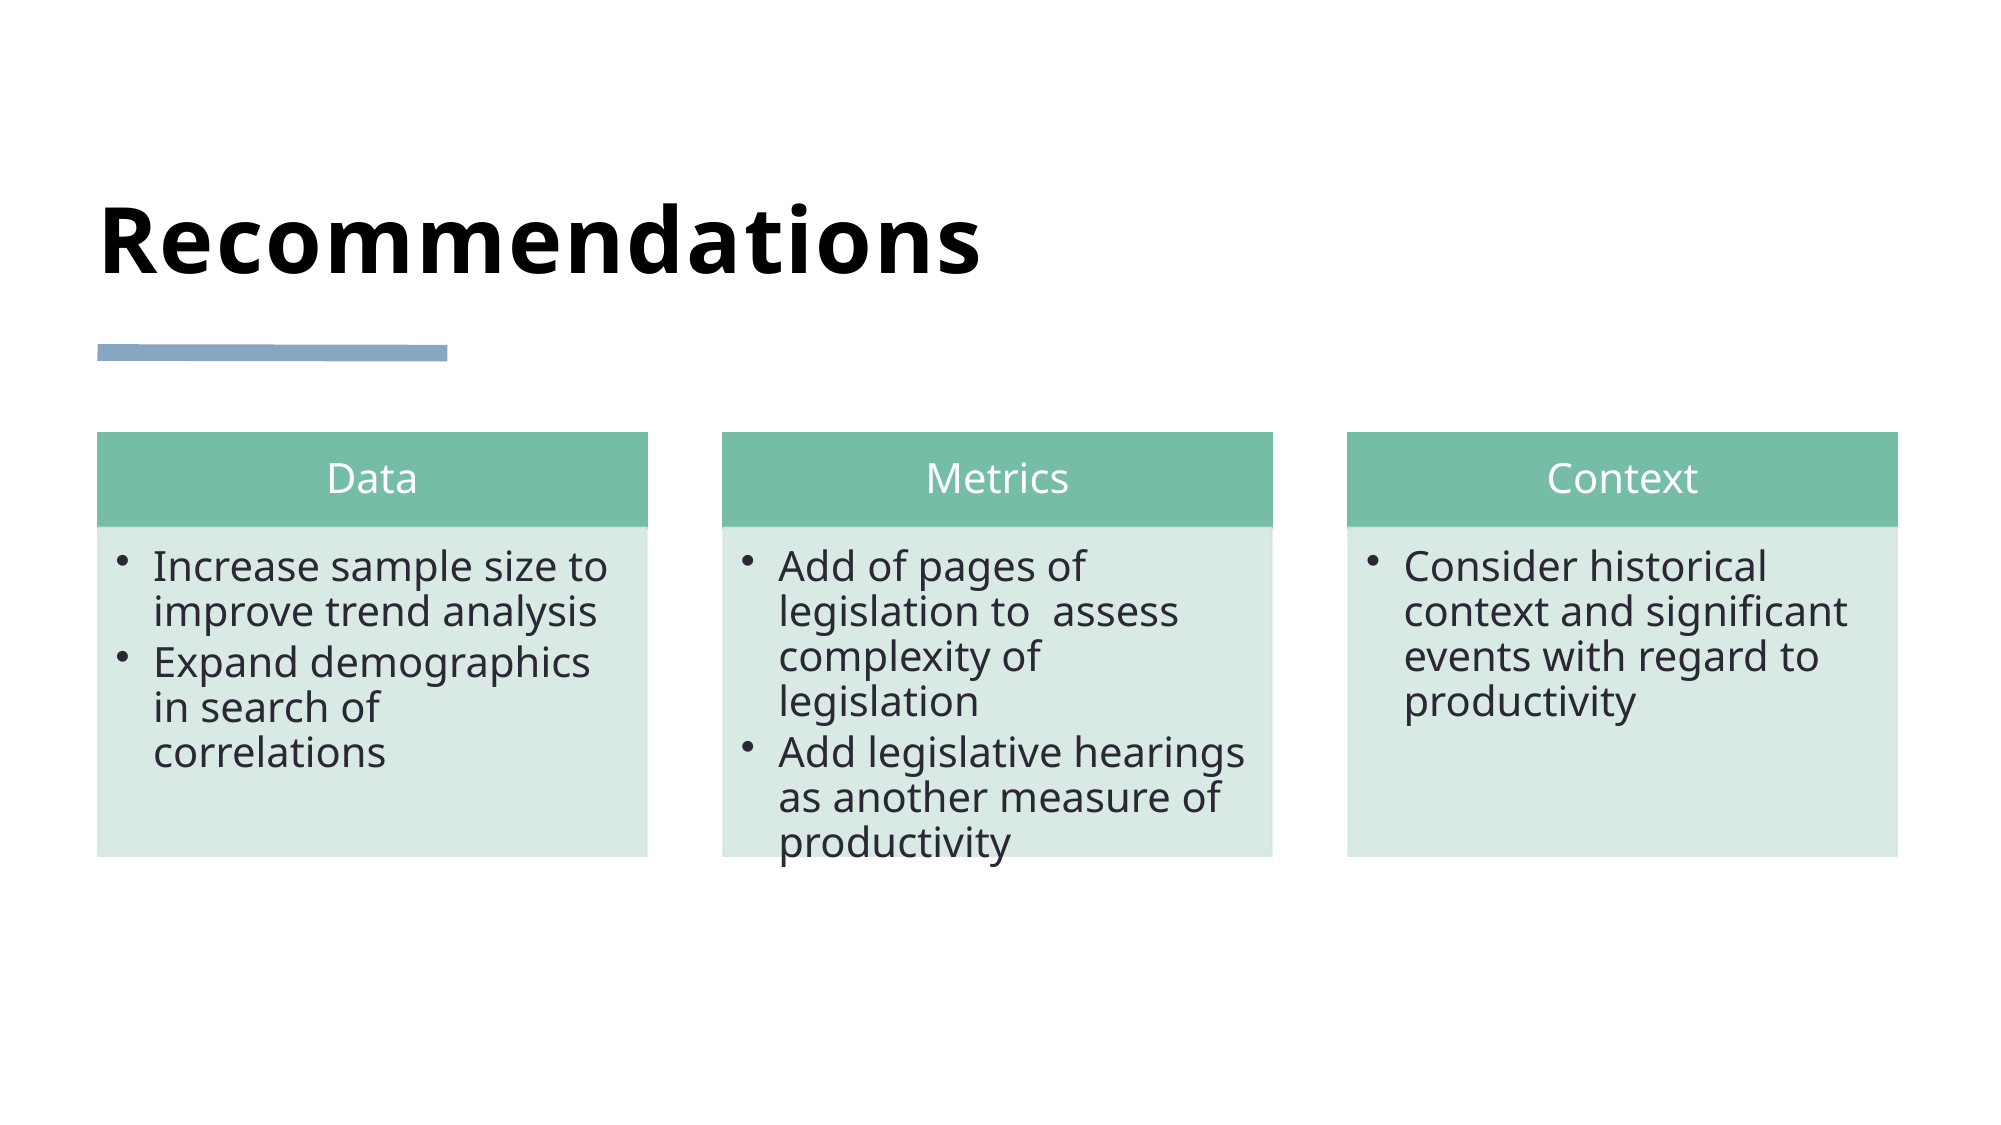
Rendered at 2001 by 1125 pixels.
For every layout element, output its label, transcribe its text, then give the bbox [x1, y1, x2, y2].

title Recommendations [97, 33, 1898, 291]
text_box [97, 431, 1898, 858]
